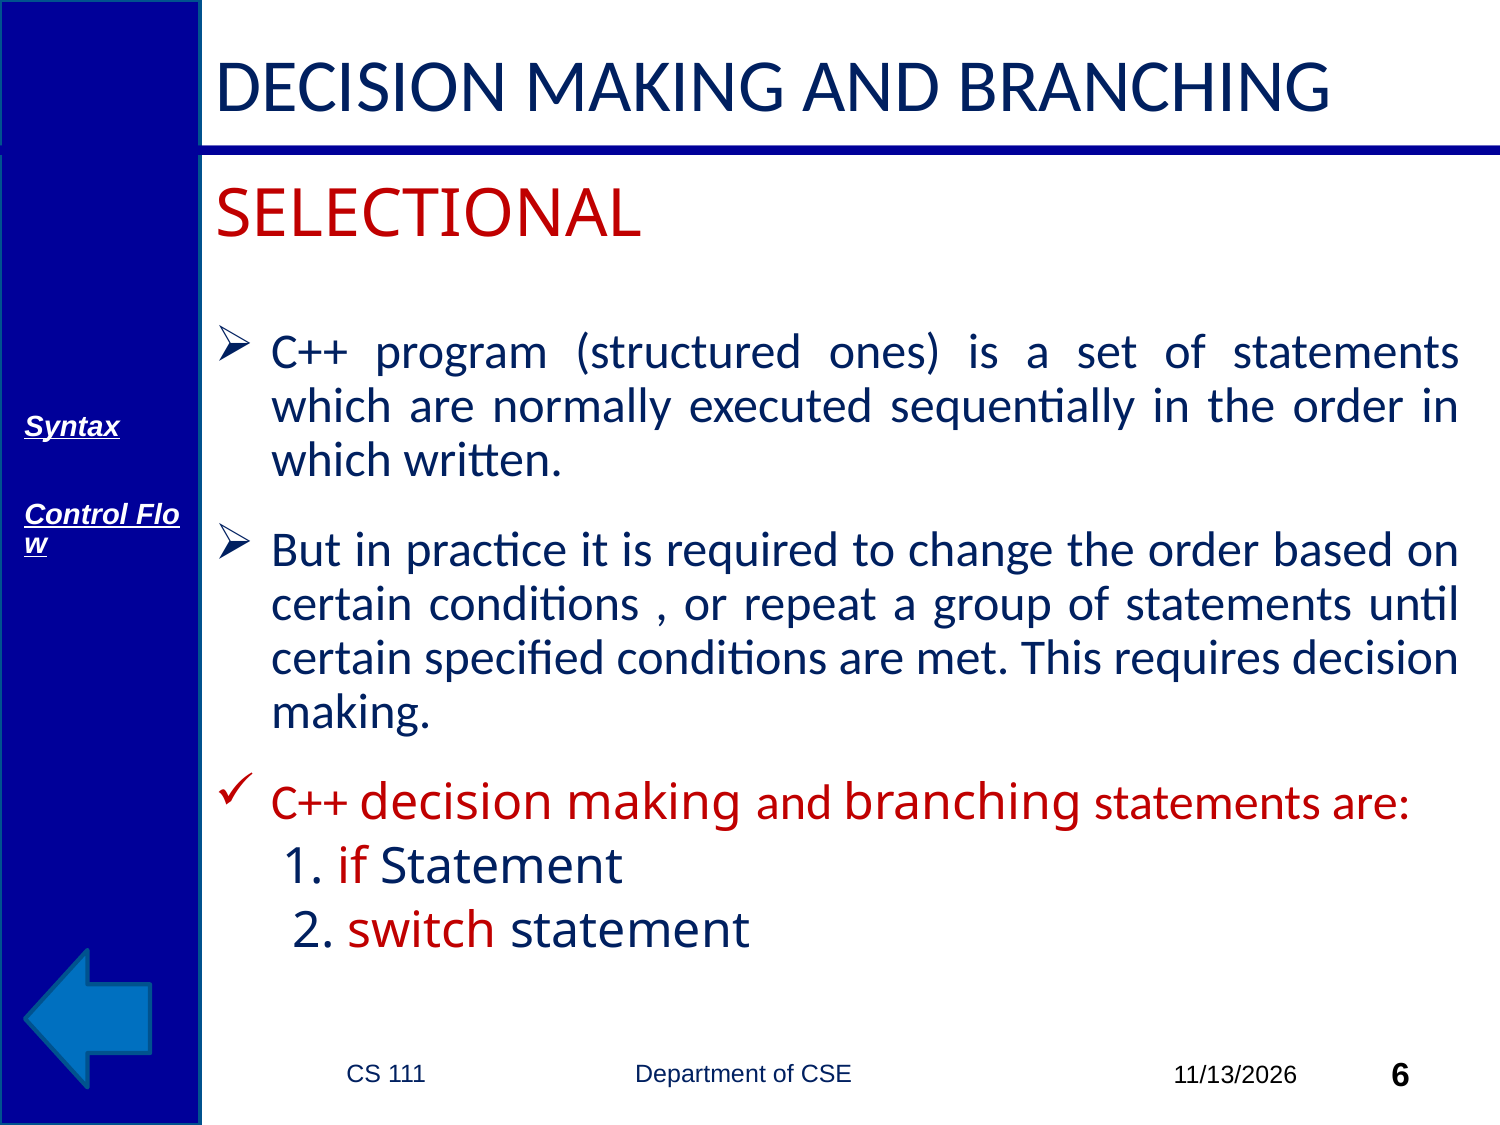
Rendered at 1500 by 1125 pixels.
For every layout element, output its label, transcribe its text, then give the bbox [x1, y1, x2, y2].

list C++ program (structured ones) is a set of statements which are normally executed sequentially in the order in which written. But in practice it is required to change the order based on certain conditions , or repeat a group of statements until certain specified conditions are met. This requires decision making. C++ decision making and branching statements are: 1. if Statement 2. switch statement [200, 248, 1475, 1003]
text_box [23, 948, 153, 1090]
text_box Syntax Control Flow [0, 399, 213, 538]
text_box SELECTIONAL [199, 162, 1475, 248]
footer CS 111 Department of CSE [212, 1042, 988, 1103]
title DECISION MAKING AND BRANCHING [200, 24, 1375, 138]
slide_number 6 [1312, 1042, 1425, 1103]
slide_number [1050, 1043, 1313, 1104]
